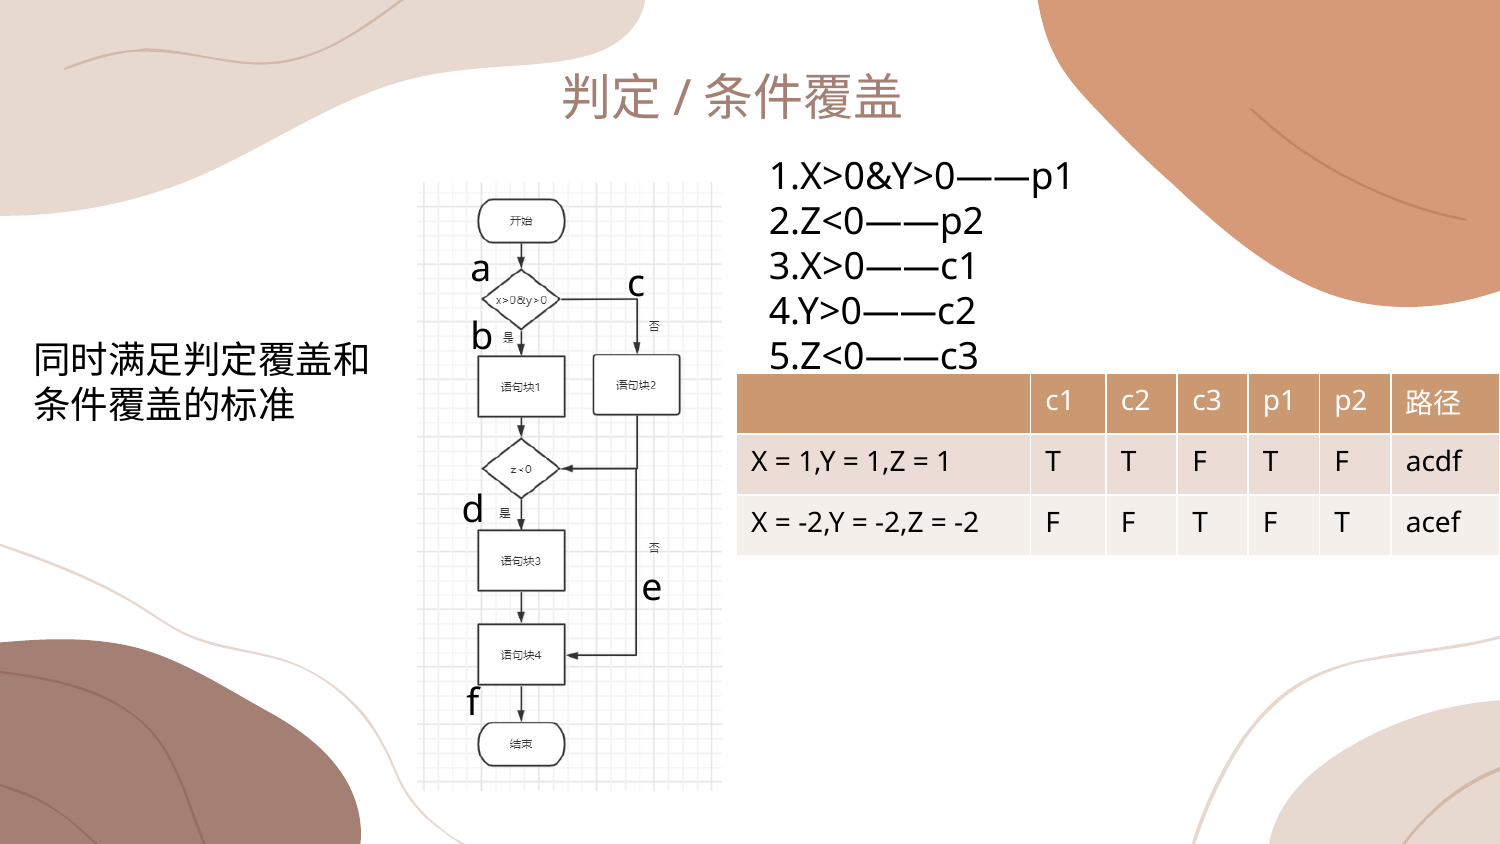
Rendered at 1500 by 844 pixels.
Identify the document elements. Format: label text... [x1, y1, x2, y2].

picture [417, 182, 722, 791]
table_cell acdf [1392, 435, 1499, 494]
table_cell F [1320, 435, 1390, 494]
table_header 路径 [1392, 374, 1499, 433]
table_header p2 [1320, 374, 1390, 433]
table_header c2 [1107, 385, 1176, 433]
table_header c1 [1031, 385, 1105, 433]
table_cell T [1178, 496, 1247, 555]
table_cell T [1320, 496, 1390, 555]
text_box 同时满足判定覆盖和条件覆盖的标准 [18, 329, 388, 434]
text_box 1.X>0&Y>0——p1 2.Z<0——p2 3.X>0——c1 4.Y>0——c2 5.Z<0——c3 [754, 144, 1278, 385]
table_cell F [1031, 496, 1105, 555]
table_cell T [1249, 435, 1319, 494]
table_cell T [1107, 435, 1176, 494]
table_cell T [1031, 435, 1105, 494]
table_header c3 [1178, 385, 1247, 433]
table_cell F [1249, 496, 1319, 555]
table_cell X = -2,Y = -2,Z = -2 [737, 496, 1030, 555]
table_cell F [1178, 435, 1247, 494]
table_cell X = 1,Y = 1,Z = 1 [737, 435, 1030, 494]
table_header [737, 374, 1030, 433]
table_cell F [1107, 496, 1176, 555]
table_header p1 [1249, 374, 1319, 433]
text_box 判定/条件覆盖 [531, 58, 933, 134]
table_cell acef [1392, 496, 1499, 555]
